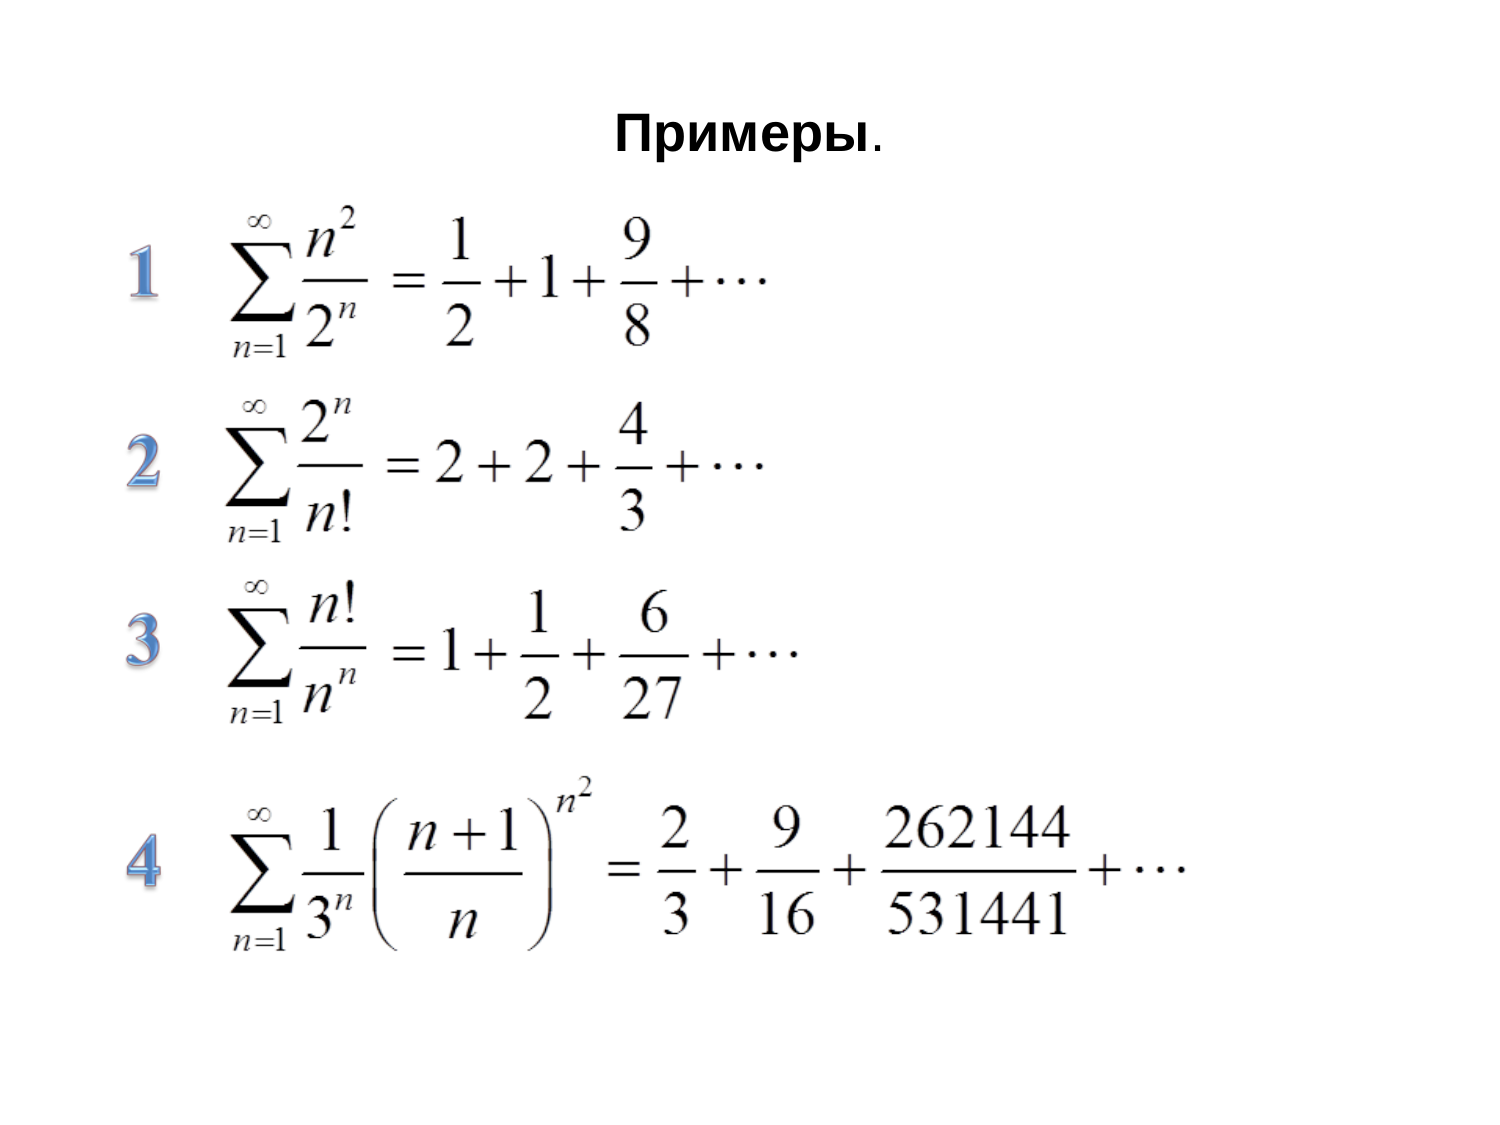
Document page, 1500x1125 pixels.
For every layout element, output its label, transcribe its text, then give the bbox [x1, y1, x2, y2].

picture [222, 566, 373, 730]
picture [111, 585, 180, 711]
picture [111, 807, 180, 932]
title [53, 54, 1404, 183]
picture [111, 407, 180, 532]
picture [383, 391, 769, 539]
picture [388, 206, 773, 354]
list Примеры. [75, 90, 1425, 1005]
picture [388, 579, 806, 727]
picture [111, 217, 180, 343]
picture [225, 770, 603, 959]
picture [604, 796, 1191, 944]
picture [225, 196, 373, 364]
picture [220, 381, 368, 550]
